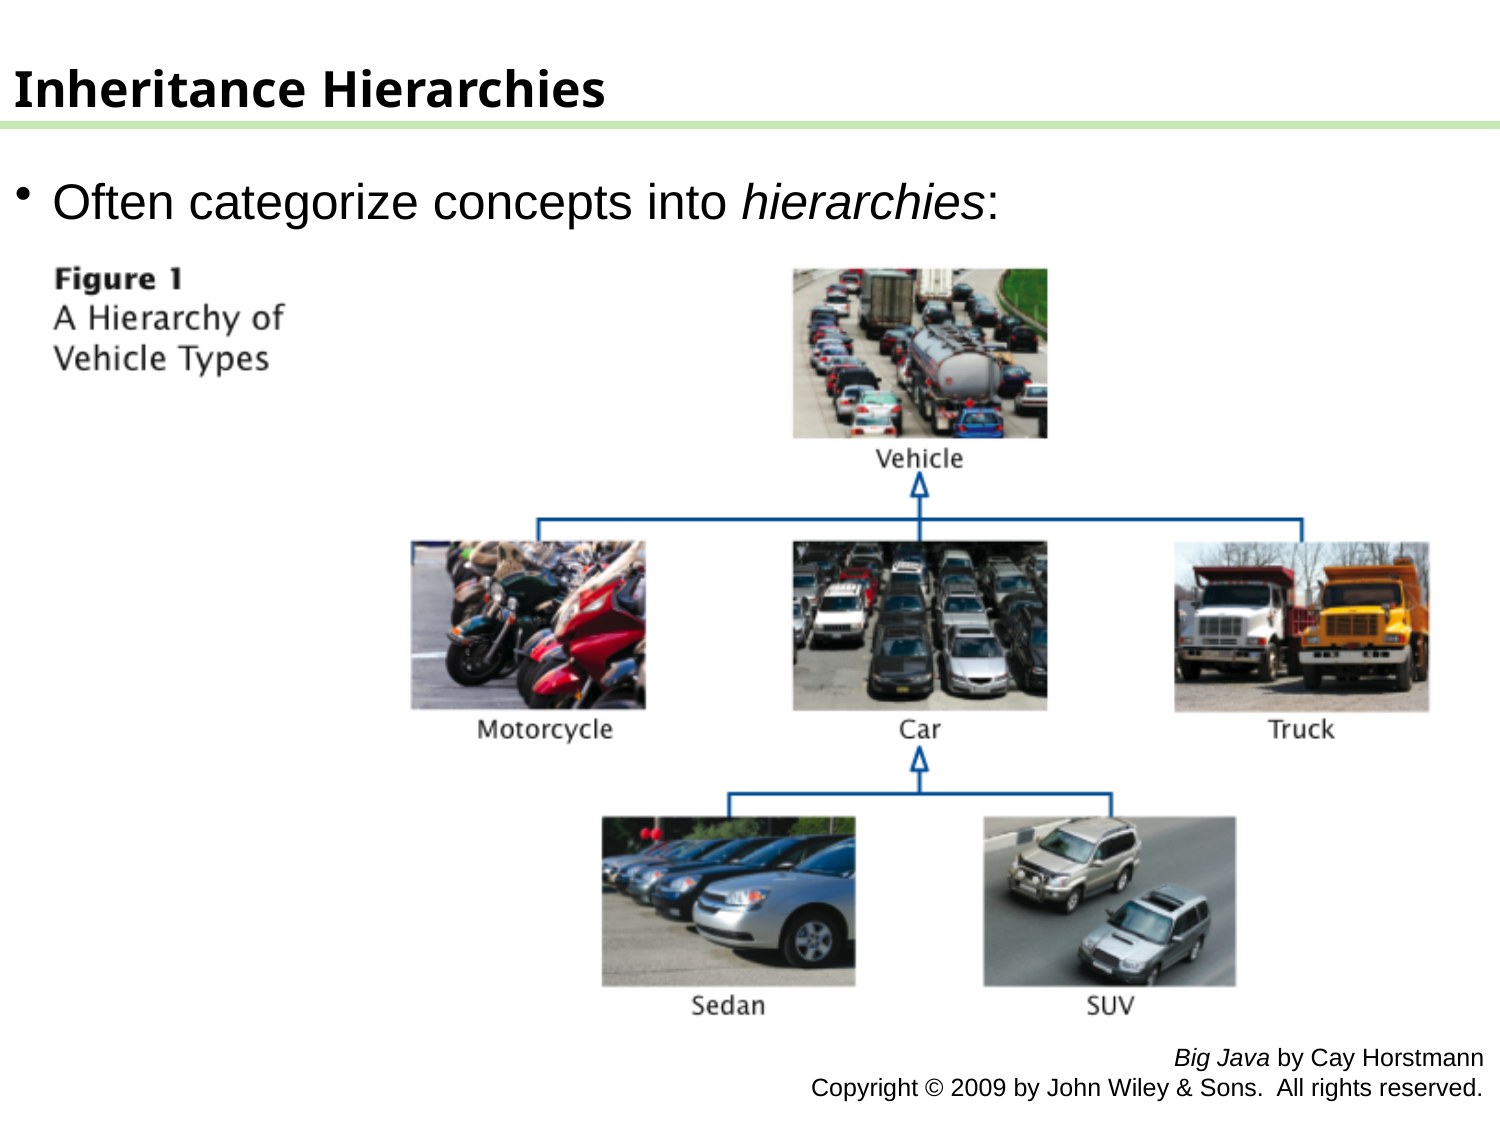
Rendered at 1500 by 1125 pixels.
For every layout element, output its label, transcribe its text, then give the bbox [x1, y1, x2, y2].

text_box Inheritance Hierarchies [0, 49, 1150, 125]
footer Big Java by Cay Horstmann Copyright © 2009 by John Wiley & Sons. All rights reserved. [787, 1034, 1500, 1113]
picture [49, 262, 1438, 1018]
text_box Often categorize concepts into hierarchies: [0, 162, 1500, 237]
